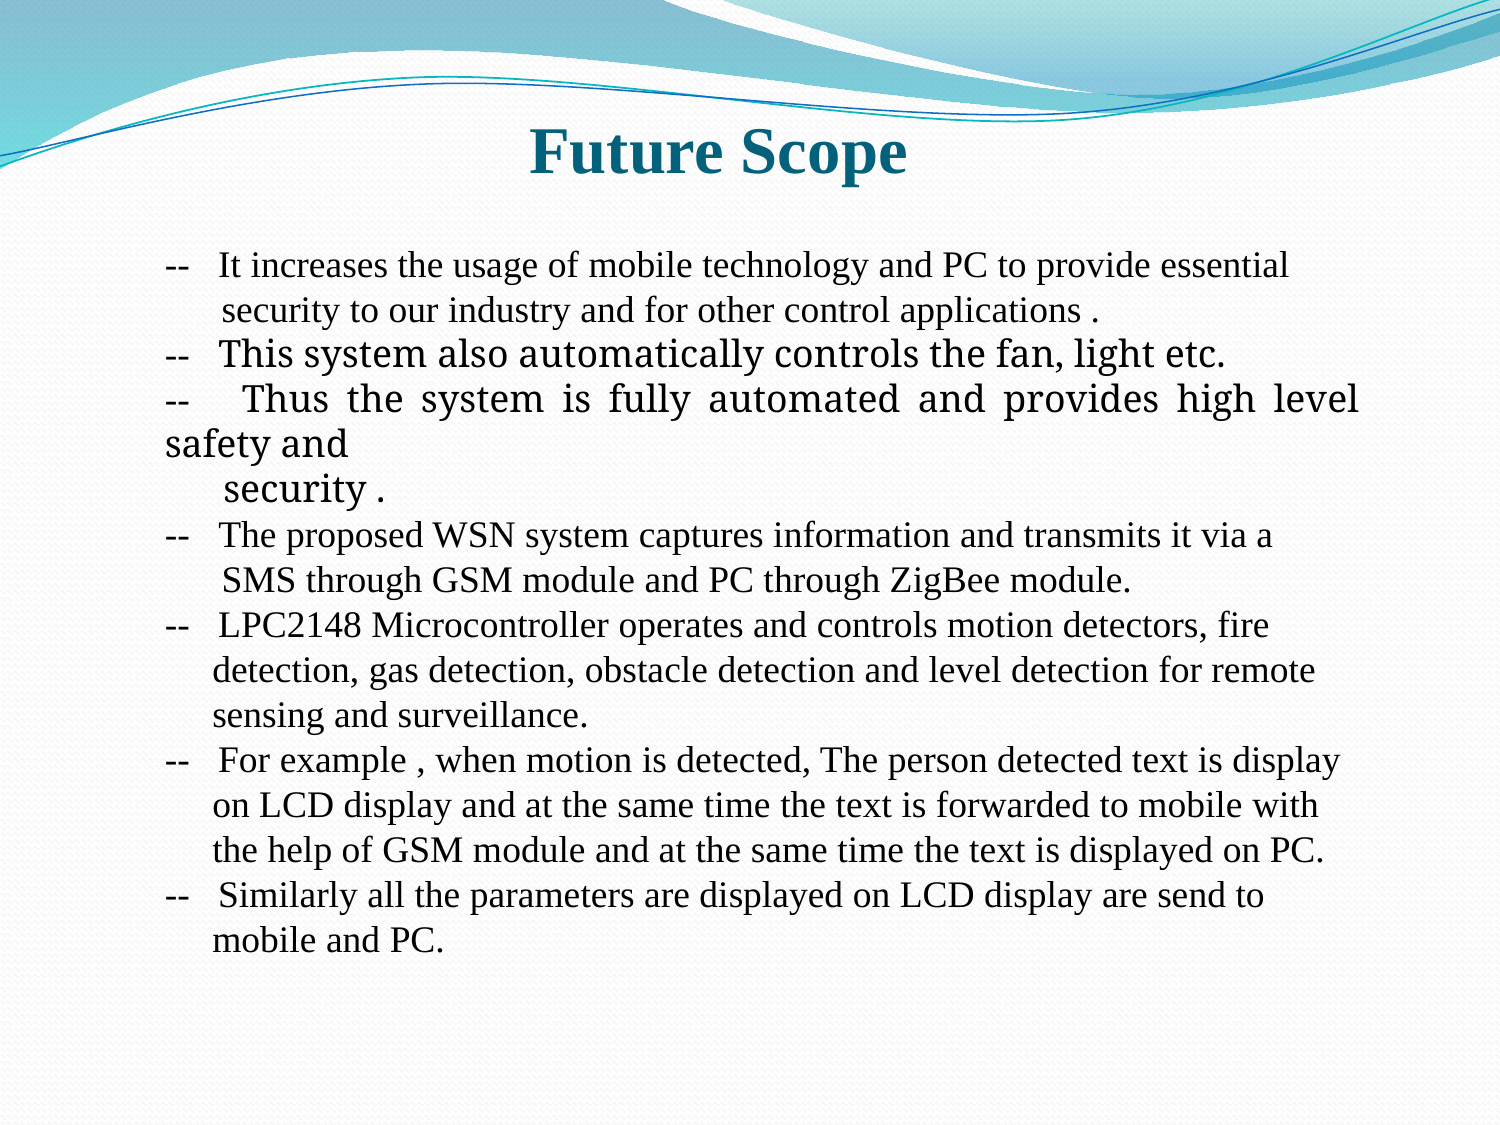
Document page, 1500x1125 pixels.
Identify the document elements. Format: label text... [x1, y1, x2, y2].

text_box Future Scope [512, 99, 925, 187]
text_box -- It increases the usage of mobile technology and PC to provide essential security to our industry and for other control applications . -- This system also automatically controls the fan, light etc. -- Thus the system is fully automated and provides high level safety and security . -- The proposed WSN system captures information and transmits it via a SMS through GSM module and PC through ZigBee module. -- LPC2148 Microcontroller operates and controls motion detectors, fire detection, gas detection, obstacle detection and level detection for remote sensing and surveillance. -- For example , when motion is detected, The person detected text is display on LCD display and at the same time the text is forwarded to mobile with the help of GSM module and at the same time the text is displayed on PC. -- Similarly all the parameters are displayed on LCD display are send to mobile and PC. [150, 187, 1375, 1013]
